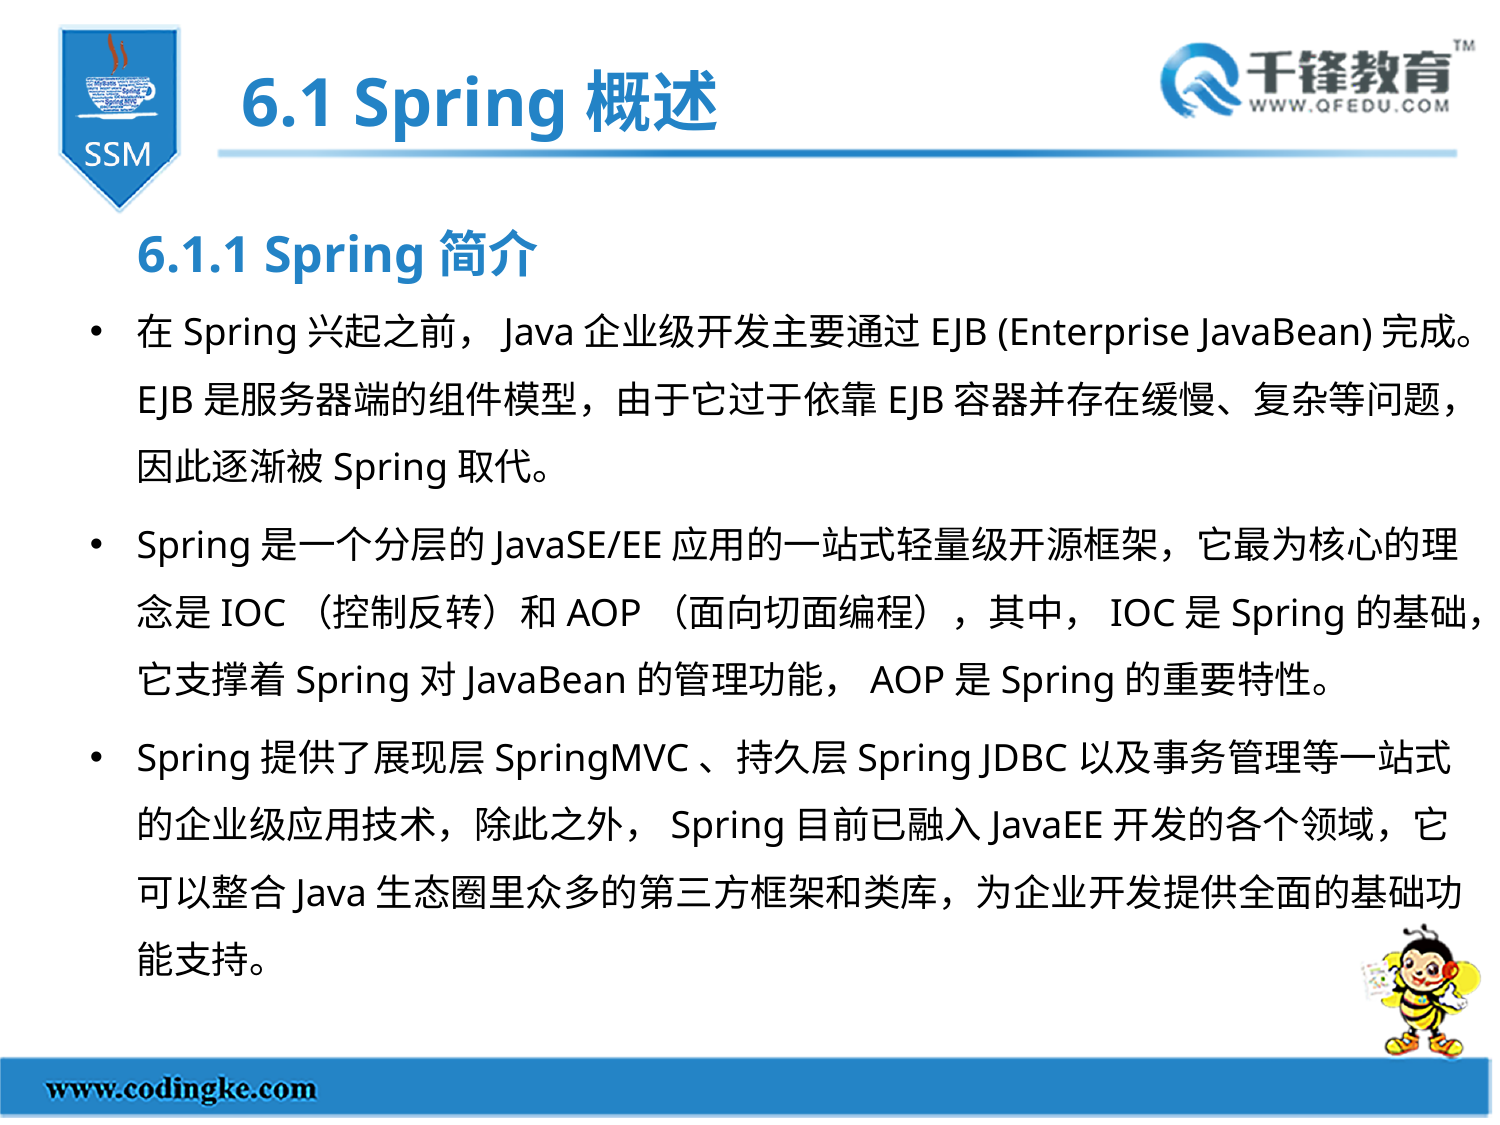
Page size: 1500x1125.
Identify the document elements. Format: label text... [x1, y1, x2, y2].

text_box 6.1 Spring概述 [226, 53, 1038, 146]
text_box 在Spring兴起之前，Java企业级开发主要通过EJB (Enterprise JavaBean)完成。EJB是服务器端的组件模型，由于它过于依靠EJB容器并存在缓慢、复杂等问题，因此逐渐被Spring取代。 Spring是一个分层的JavaSE/EE应用的一站式轻量级开源框架，它最为核心的理念是IOC（控制反转）和AOP（面向切面编程），其中，IOC是Spring的基础，它支撑着Spring对JavaBean的管理功能，AOP是Spring的重要特性。 Spring提供了展现层SpringMVC、持久层Spring JDBC以及事务管理等一站式的企业级应用技术，除此之外，Spring目前已融入JavaEE开发的各个领域，它可以整合Java生态圈里众多的第三方框架和类库，为企业开发提供全面的基础功能支持。 [0, 278, 1500, 989]
picture [0, 989, 1500, 1125]
text_box 6.1.1 Spring简介 [122, 215, 879, 278]
picture [0, 0, 1500, 278]
